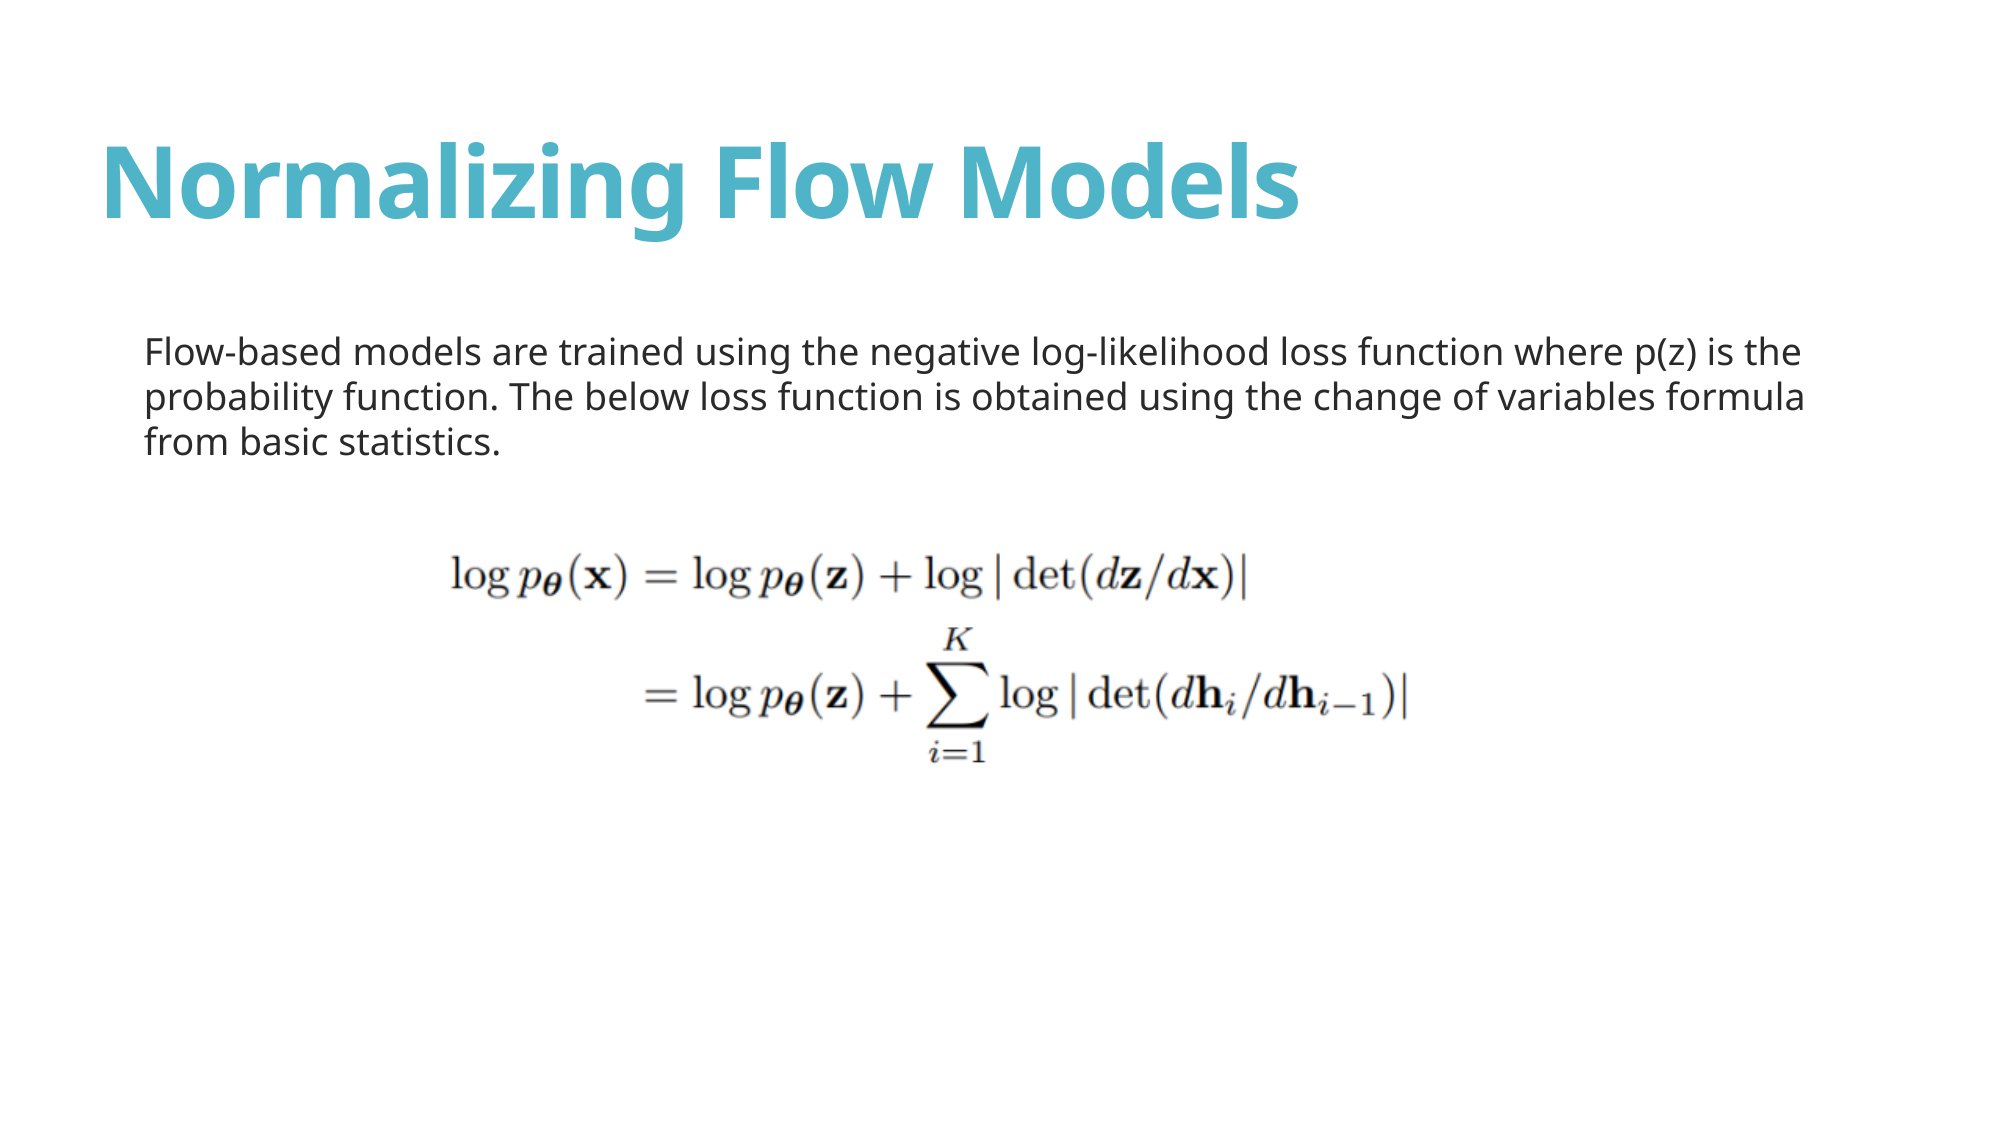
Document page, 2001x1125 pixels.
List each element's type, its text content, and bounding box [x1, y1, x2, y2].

title Normalizing Flow Models [83, 52, 1851, 325]
text_box Flow-based models are trained using the negative log-likelihood loss function where p(z) is the probability function. The below loss function is obtained using the change of variables formula from basic statistics. [129, 320, 1851, 470]
picture [385, 535, 1471, 772]
